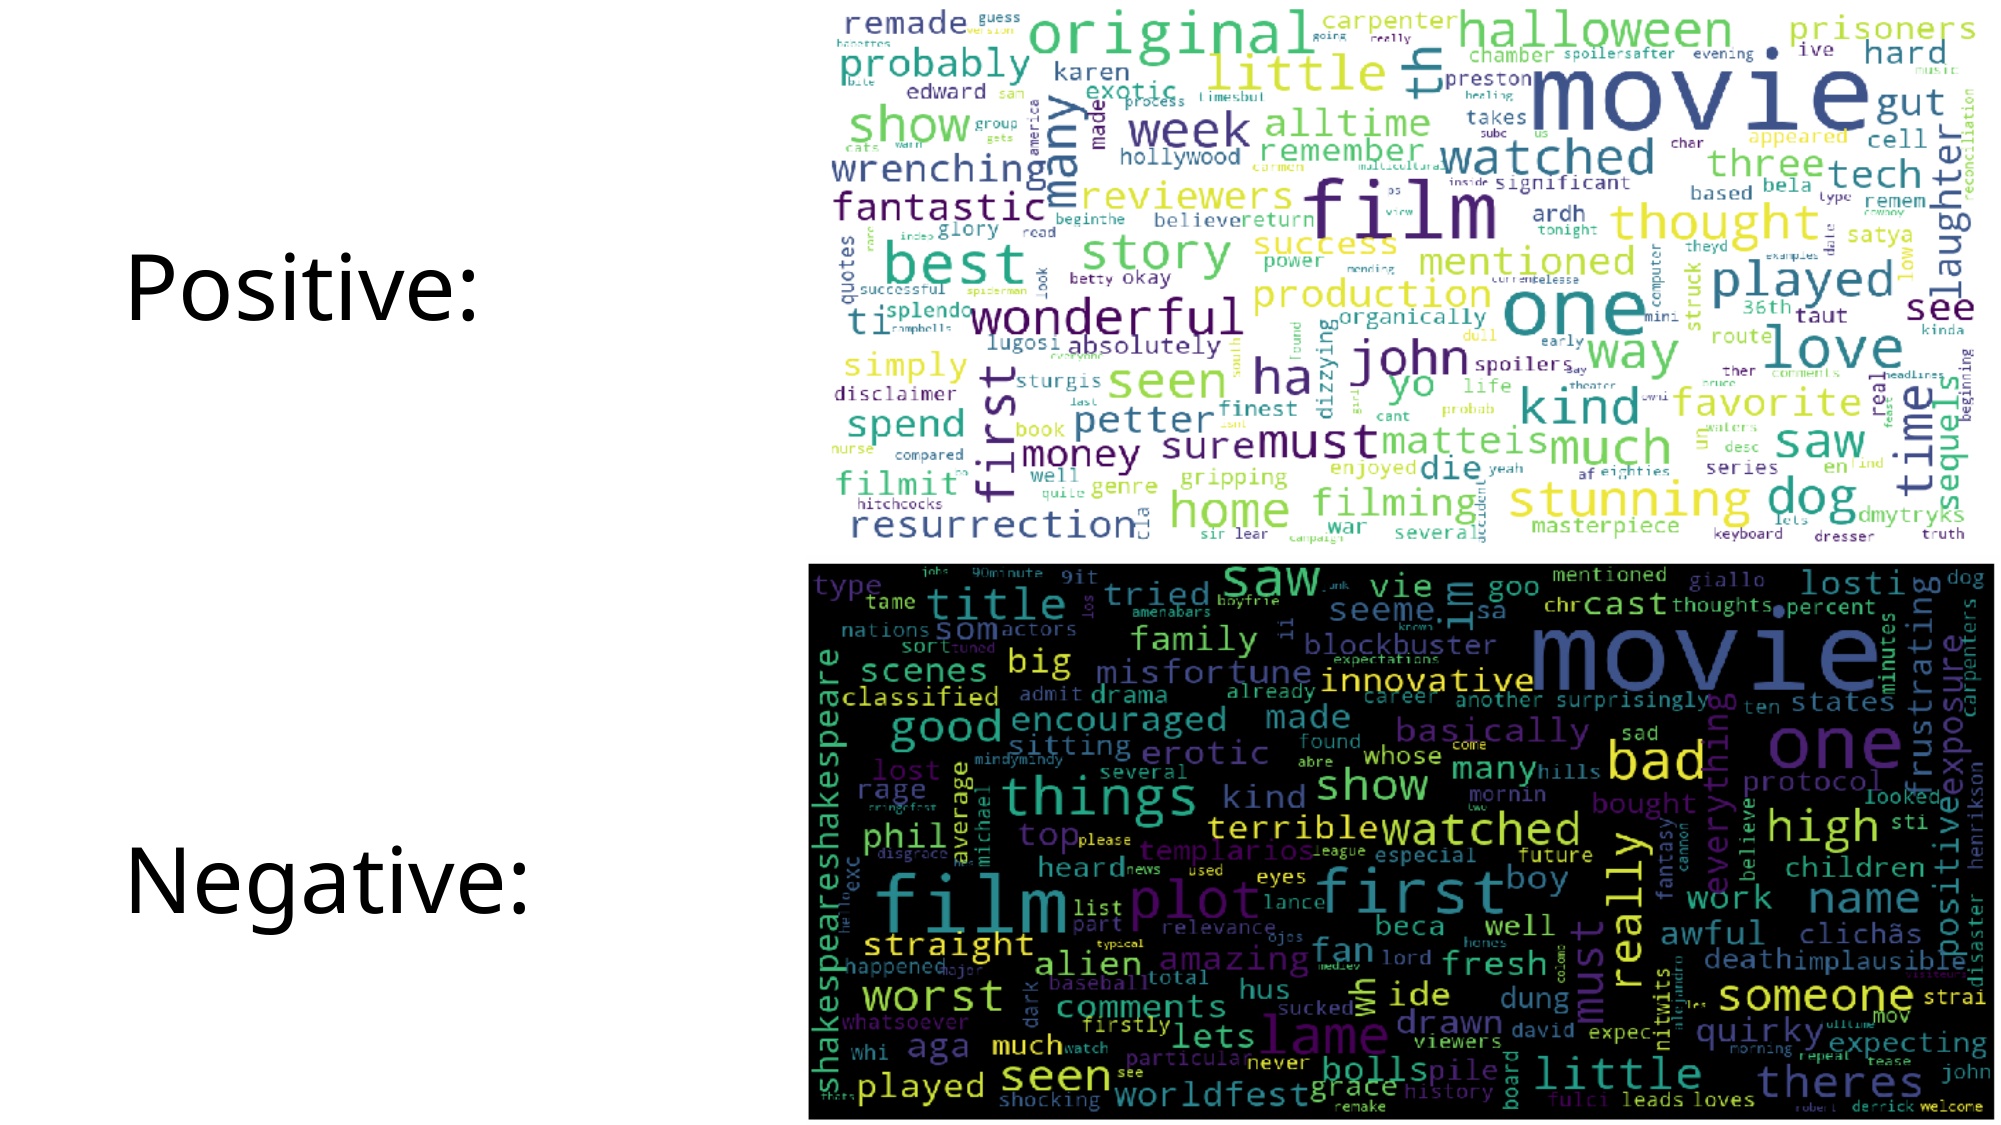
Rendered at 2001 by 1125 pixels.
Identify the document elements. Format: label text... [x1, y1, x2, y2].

picture [806, 0, 2000, 1125]
title Positive: Negative: [108, 69, 778, 1104]
